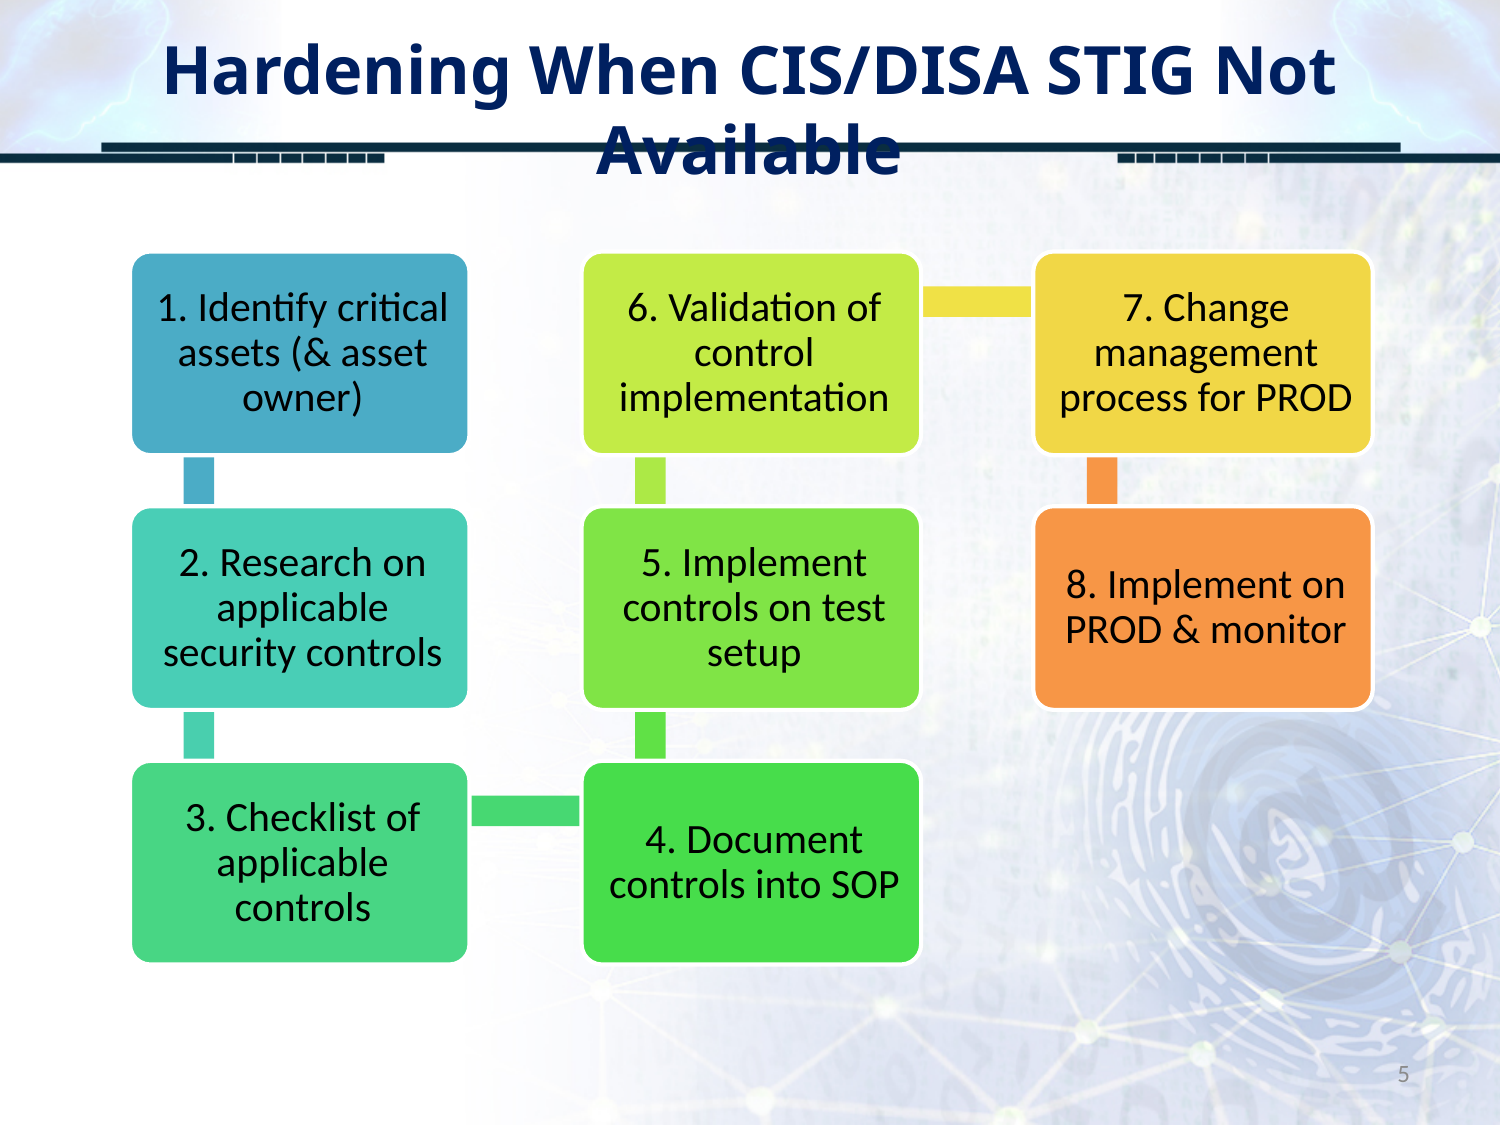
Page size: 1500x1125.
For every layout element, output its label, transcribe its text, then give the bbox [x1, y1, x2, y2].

picture [0, 0, 1500, 1125]
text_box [129, 208, 1374, 1008]
slide_number 5 [1074, 1042, 1425, 1103]
title Hardening When CIS/DISA STIG Not Available [75, 34, 1425, 182]
